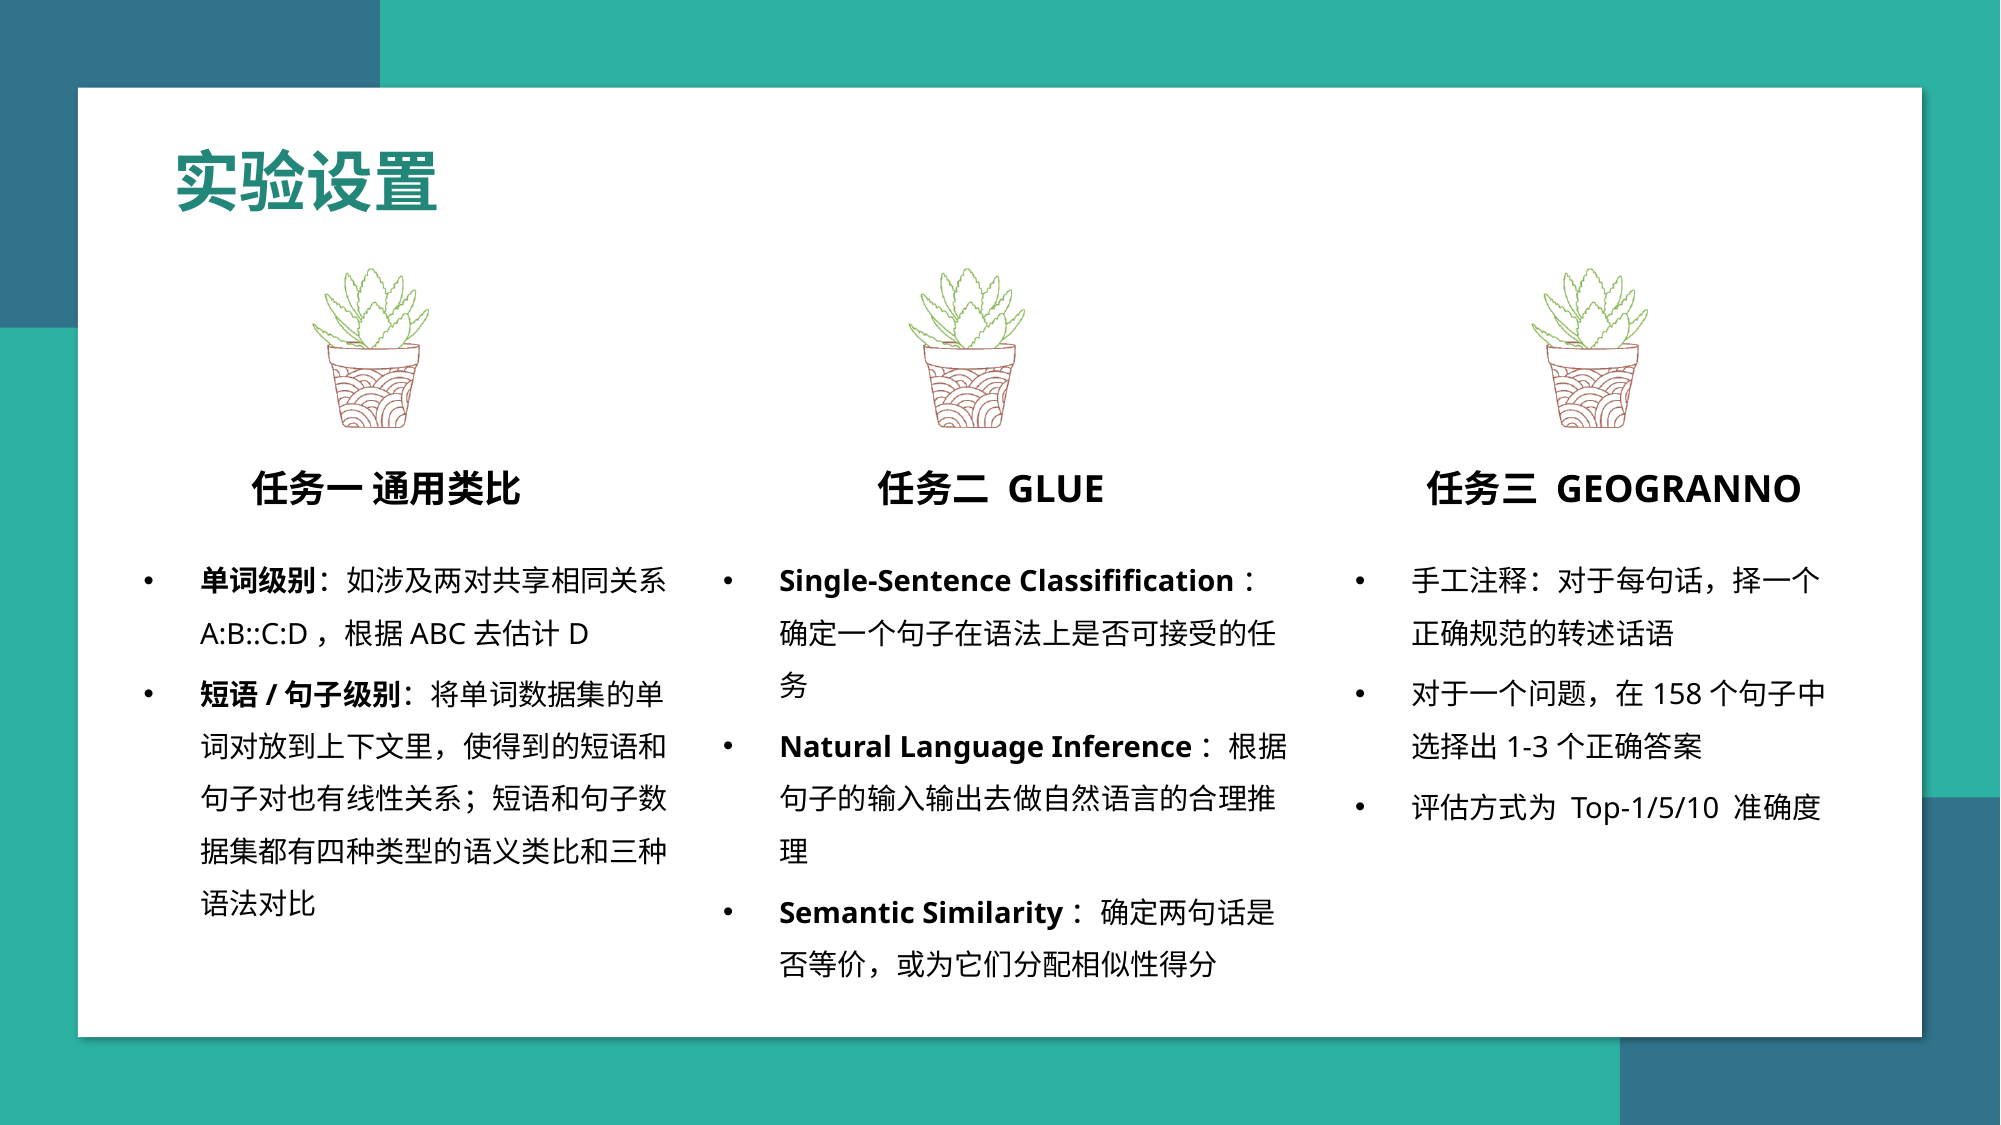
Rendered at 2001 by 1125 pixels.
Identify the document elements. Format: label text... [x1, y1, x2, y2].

text_box 实验设置 [158, 132, 536, 227]
picture [908, 193, 1039, 428]
text_box 任务三 GEOGRANNO [1411, 457, 1834, 518]
picture [1531, 193, 1662, 428]
text_box 任务二 GLUE [862, 457, 1124, 518]
text_box 任务一 通用类比 [236, 457, 561, 518]
text_box Single-Sentence Classifification：确定一个句子在语法上是否可接受的任务 Natural Language Inference：根据句子的输入输出去做自然语言的合理推理 Semantic Similarity：确定两句话是否等价，或为它们分配相似性得分 [633, 537, 1315, 1050]
text_box 手工注释：对于每句话，择一个正确规范的转述话语 对于一个问题，在158个句子中选择出1-3个正确答案 评估方式为 Top-1/5/10 准确度 [1265, 537, 1864, 832]
picture [312, 193, 442, 428]
text_box 单词级别：如涉及两对共享相同关系A:B::C:D，根据ABC去估计D 短语/句子级别：将单词数据集的单词对放到上下文里，使得到的短语和句子对也有线性关系；短语和句子数据集都有四种类型的语义类比和三种语法对比 [54, 537, 633, 928]
